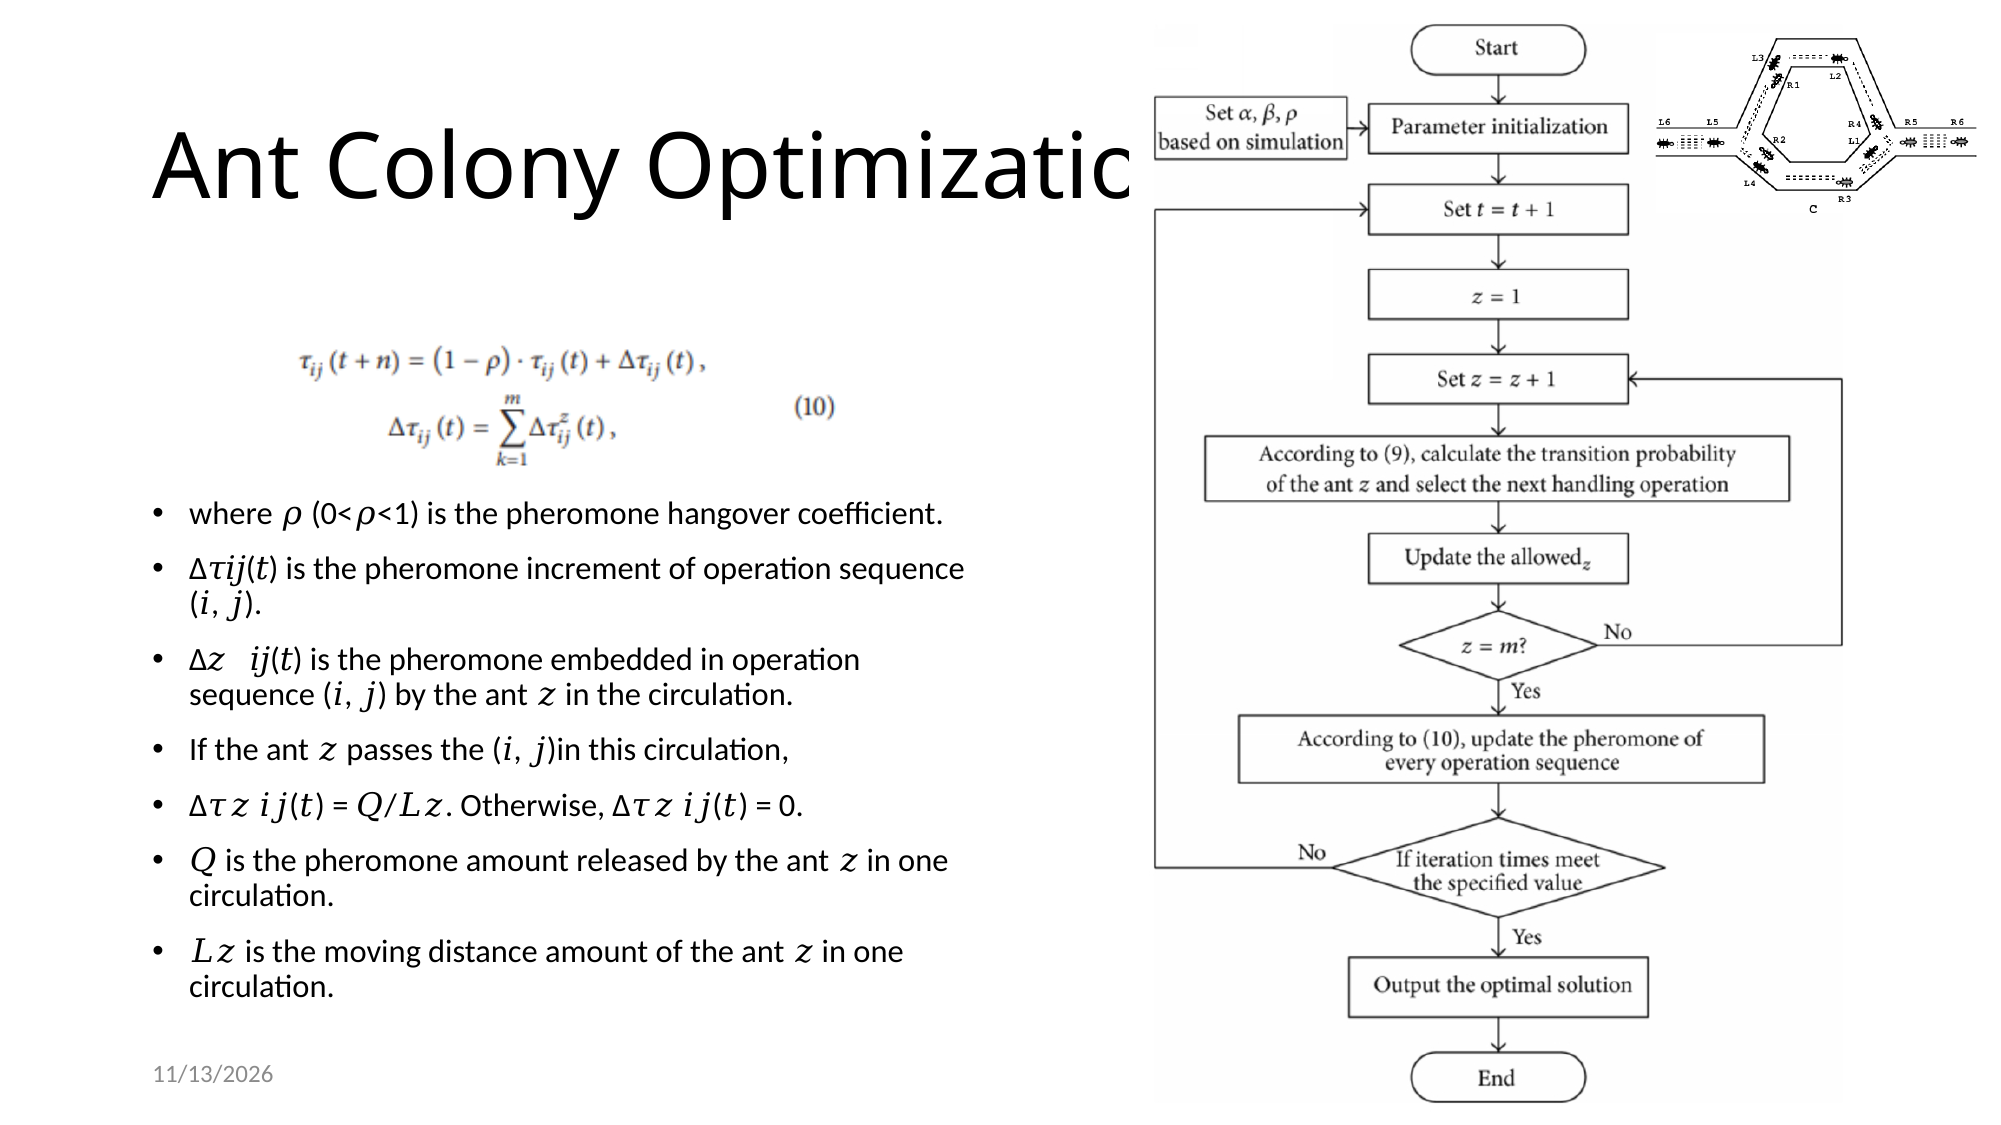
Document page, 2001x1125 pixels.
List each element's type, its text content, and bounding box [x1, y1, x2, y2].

picture [278, 337, 847, 479]
title Ant Colony Optimization [137, 59, 1129, 278]
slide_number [137, 1042, 588, 1103]
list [1129, 0, 1867, 1125]
list where 𝜌 (0<𝜌<1) is the pheromone hangover coefficient. Δ𝜏𝑖𝑗(𝑡) is the pheromone increment of operation sequence (𝑖, 𝑗). Δ𝜏𝑧 𝑖𝑗(𝑡) is the pheromone embedded in operation sequence (𝑖, 𝑗) by the ant 𝑧 in the circulation. If the ant 𝑧 passes the (𝑖, 𝑗)in this circulation, Δ𝜏𝑧 𝑖𝑗(𝑡) = 𝑄/𝐿𝑧. Otherwise, Δ𝜏𝑧 𝑖𝑗(𝑡) = 0. 𝑄 is the pheromone amount released by the ant 𝑧 in one circulation. 𝐿𝑧 is the moving distance amount of the ant 𝑧 in one circulation. [137, 299, 988, 1014]
picture [1655, 33, 1978, 213]
